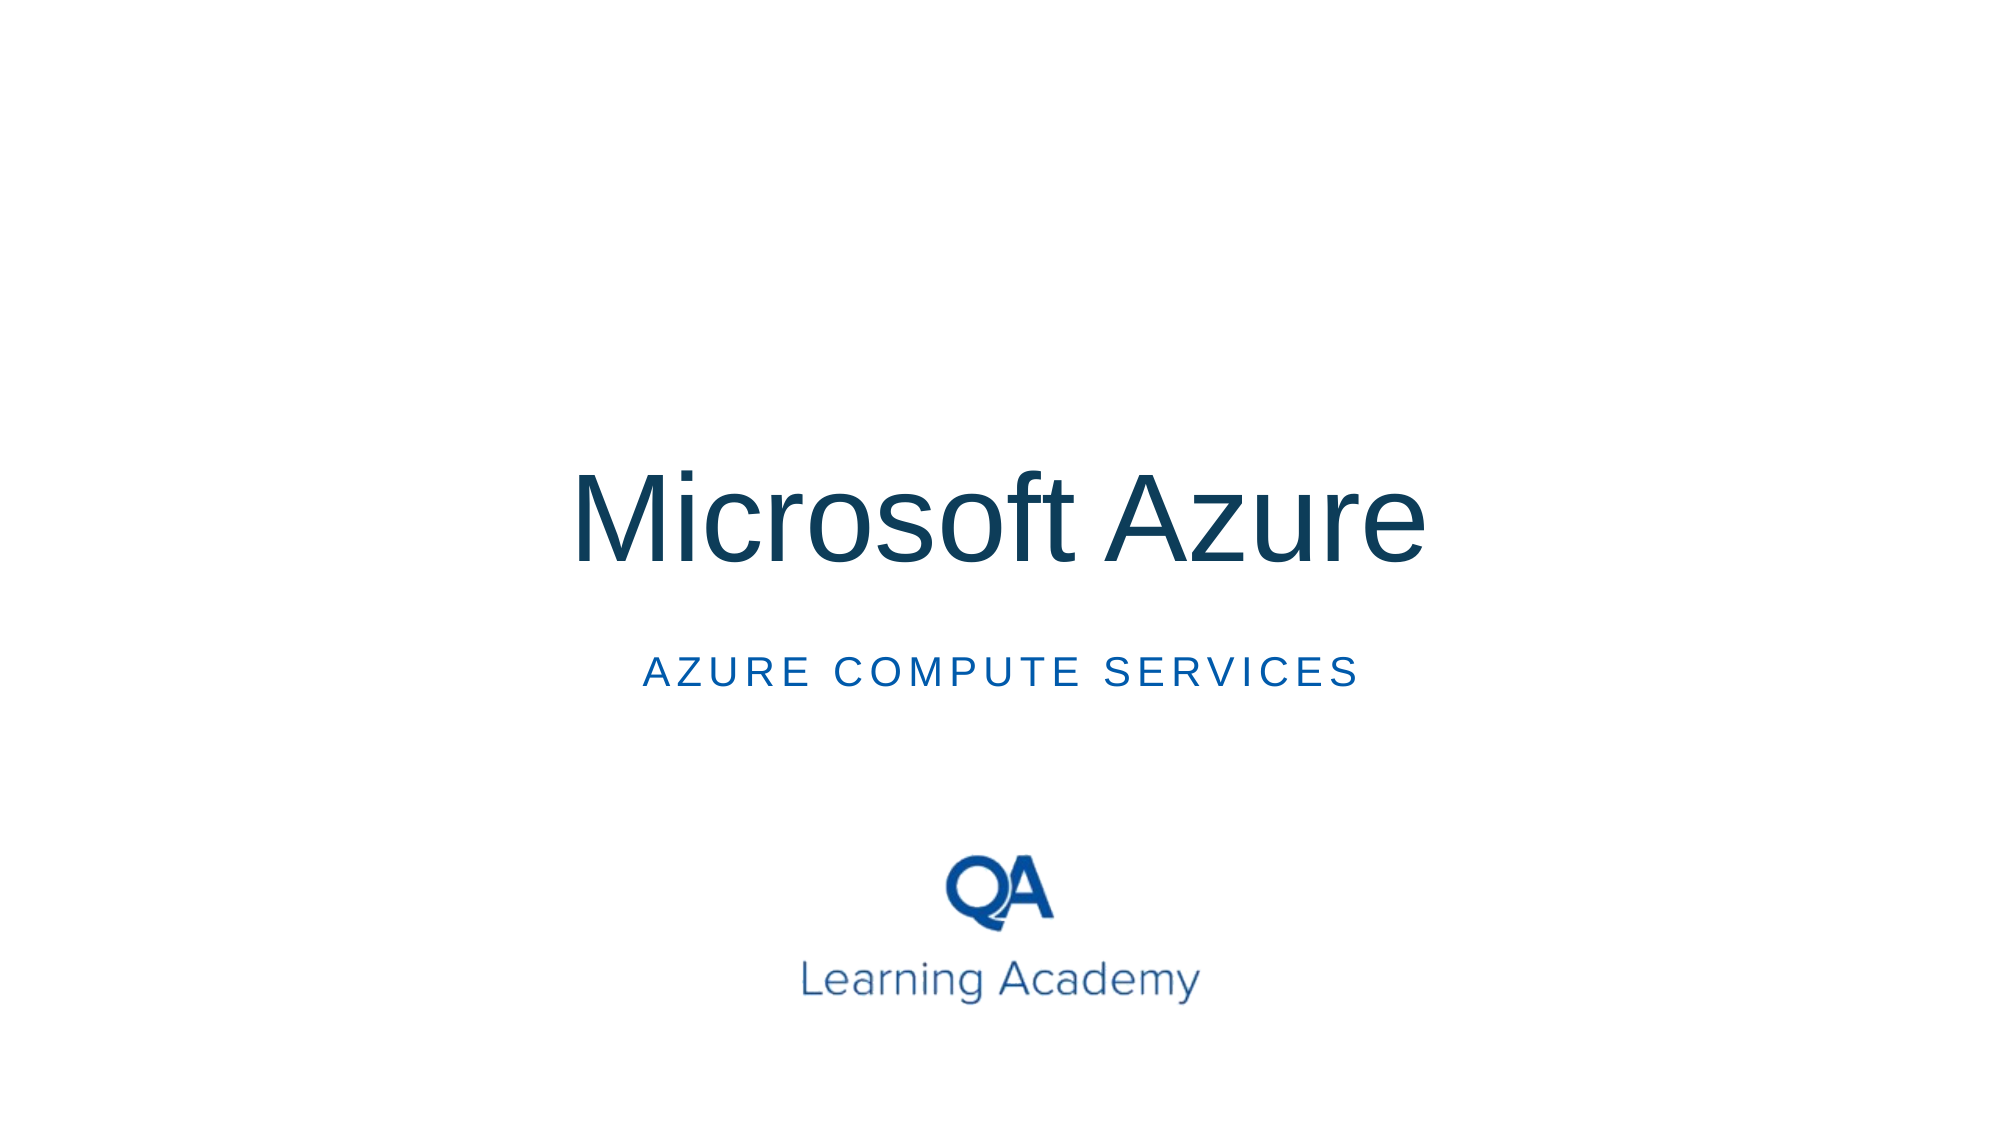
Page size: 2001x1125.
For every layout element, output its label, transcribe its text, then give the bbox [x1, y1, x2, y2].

picture [775, 802, 1225, 1054]
subtitle Azure Compute services [150, 637, 1851, 710]
title Microsoft Azure [150, 174, 1851, 594]
